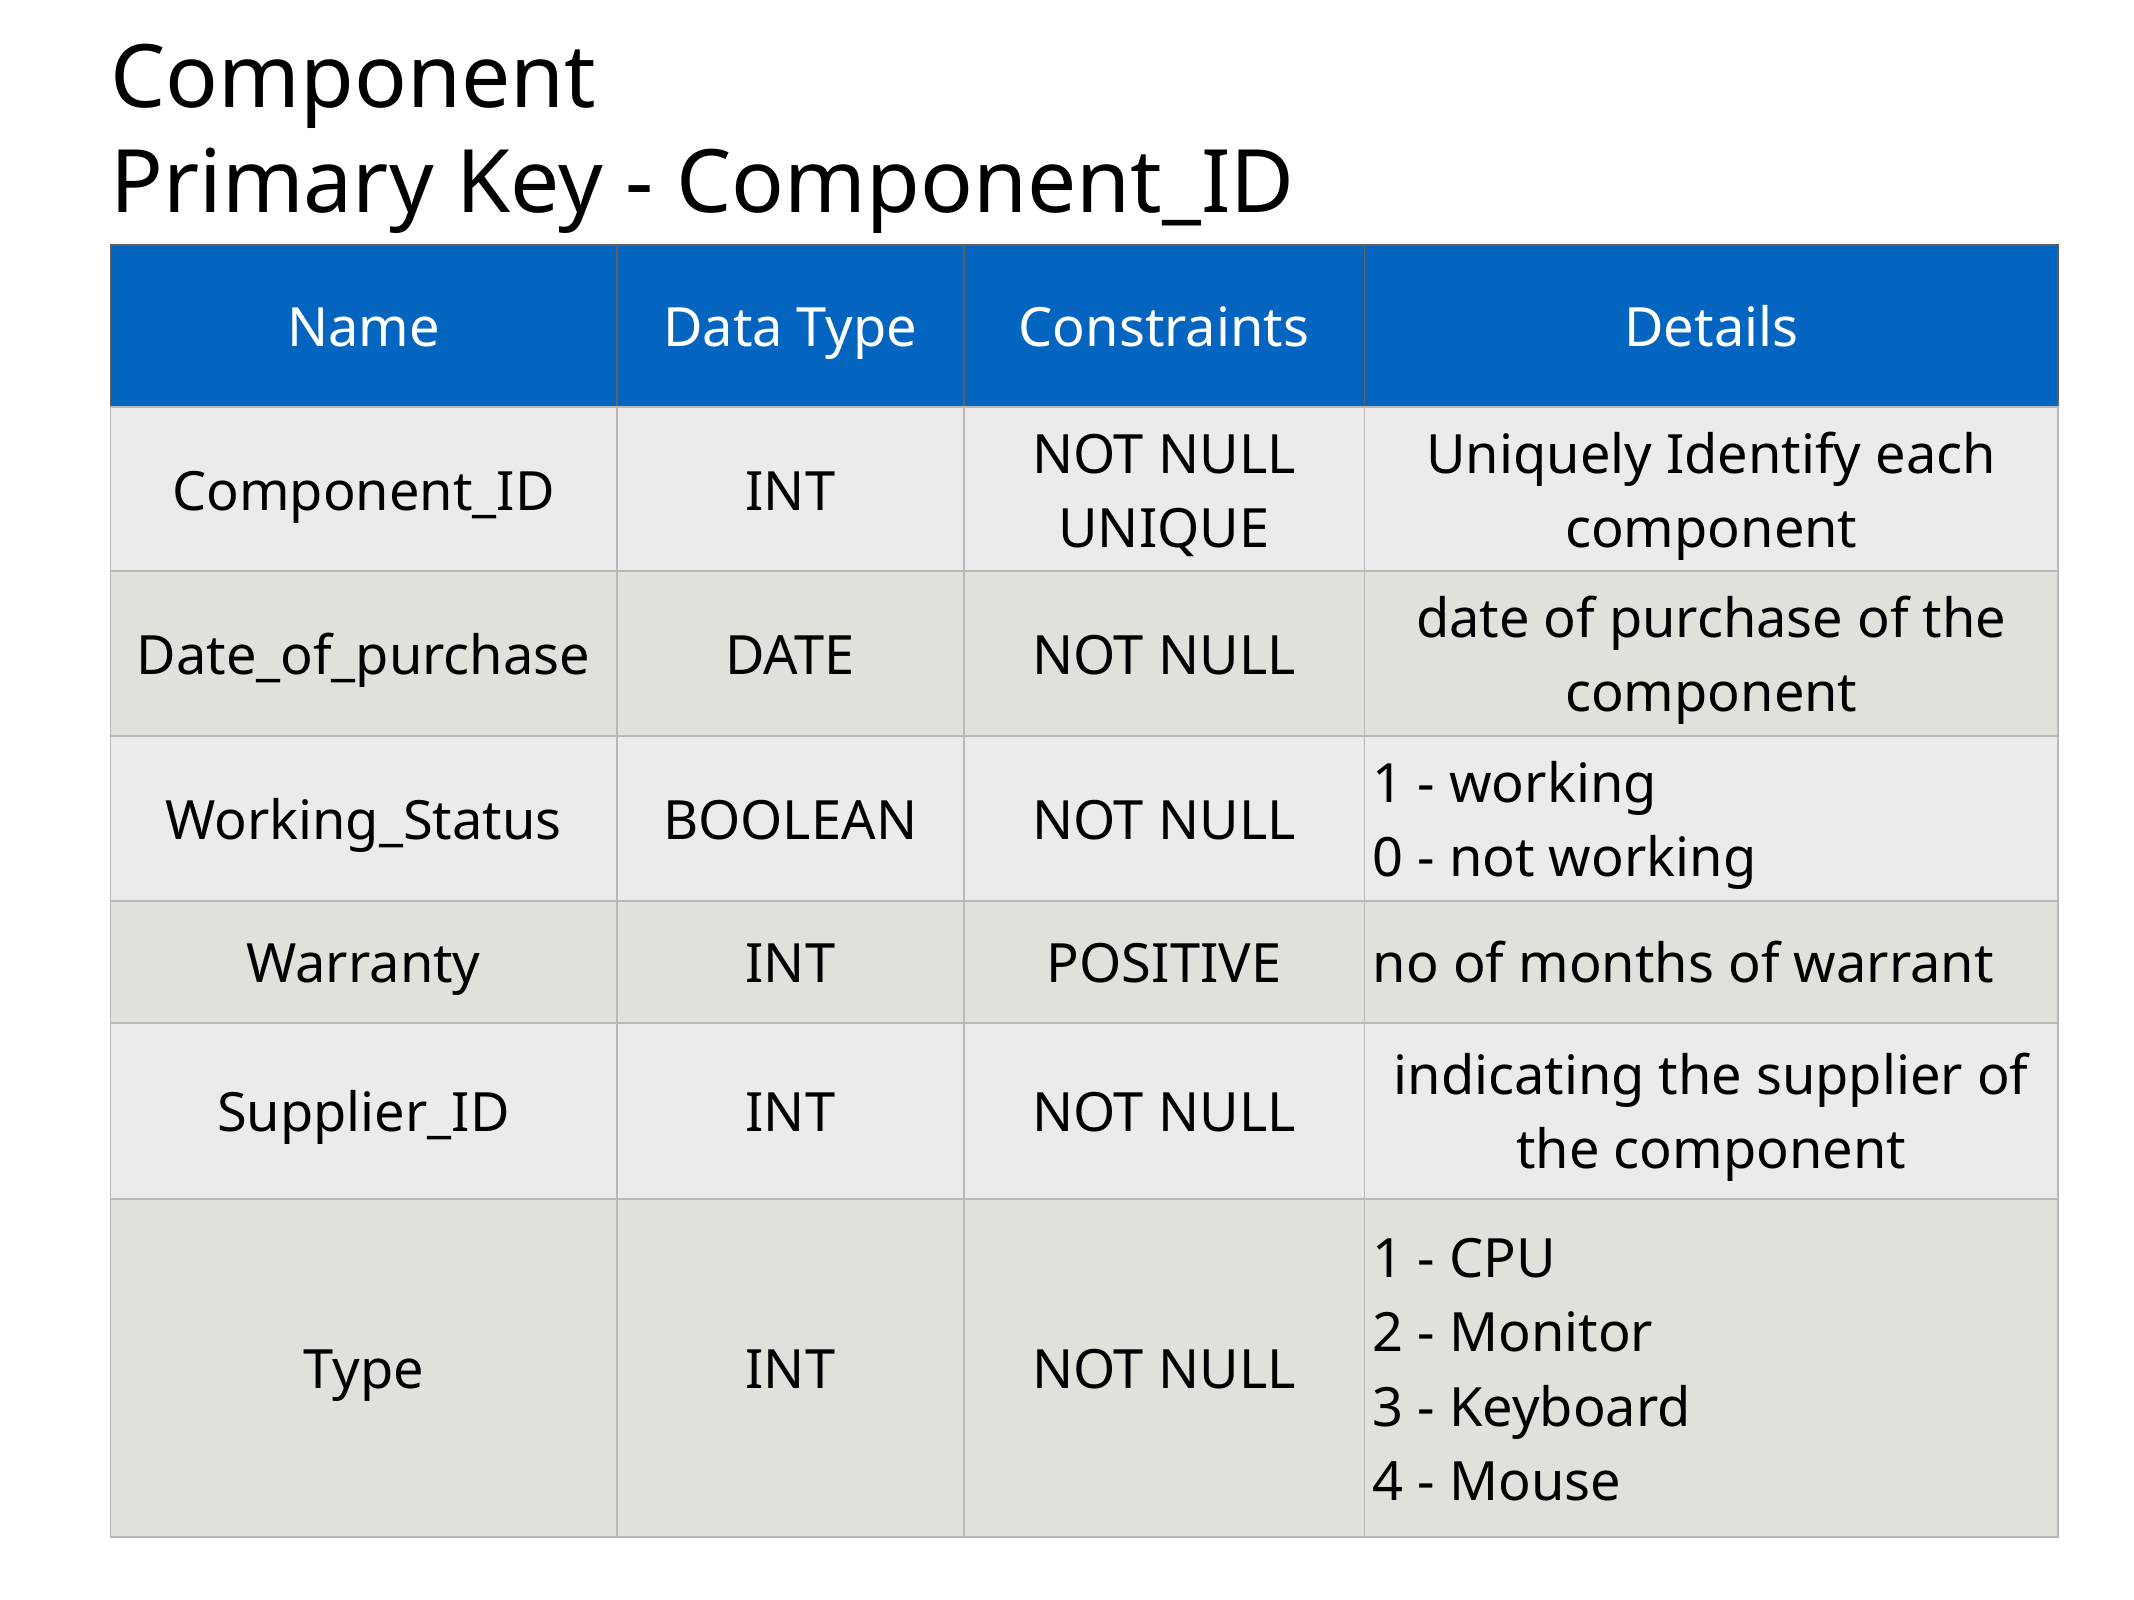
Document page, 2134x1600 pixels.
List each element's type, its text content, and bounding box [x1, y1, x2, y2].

table_cell Working_Status [111, 737, 616, 900]
table_cell INT [618, 902, 963, 1022]
table_cell Uniquely Identify each component [1365, 408, 2057, 570]
list Component Primary Key - Component_ID [64, 19, 2069, 1558]
table_cell indicating the supplier of the component [1365, 1024, 2057, 1198]
table_cell date of purchase of the component [1365, 572, 2057, 735]
table_header Details [1365, 246, 2057, 406]
table_cell INT [618, 1024, 963, 1198]
table_cell Component_ID [111, 408, 616, 570]
table_cell 1 - working 0 - not working [1365, 737, 2057, 900]
table_cell no of months of warrant [1365, 902, 2057, 1022]
table_cell NOT NULL [965, 1024, 1364, 1198]
table_cell INT [618, 408, 963, 570]
table_cell Supplier_ID [111, 1024, 616, 1198]
table_cell Date_of_purchase [111, 572, 616, 735]
table_cell Warranty [111, 902, 616, 1022]
table_cell NOT NULL [965, 572, 1364, 735]
table_cell NOT NULL [965, 737, 1364, 900]
table_cell INT [618, 1200, 963, 1536]
table_cell NOT NULL UNIQUE [965, 408, 1364, 570]
table_header Data Type [618, 246, 963, 406]
table_cell BOOLEAN [618, 737, 963, 900]
table_cell 1 - CPU 2 - Monitor 3 - Keyboard 4 - Mouse [1365, 1200, 2057, 1536]
table_cell NOT NULL [965, 1200, 1364, 1536]
table_cell DATE [618, 572, 963, 735]
table_cell Type [111, 1200, 616, 1536]
table_cell POSITIVE [965, 902, 1364, 1022]
table_header Constraints [965, 246, 1364, 406]
table_header Name [111, 246, 616, 406]
